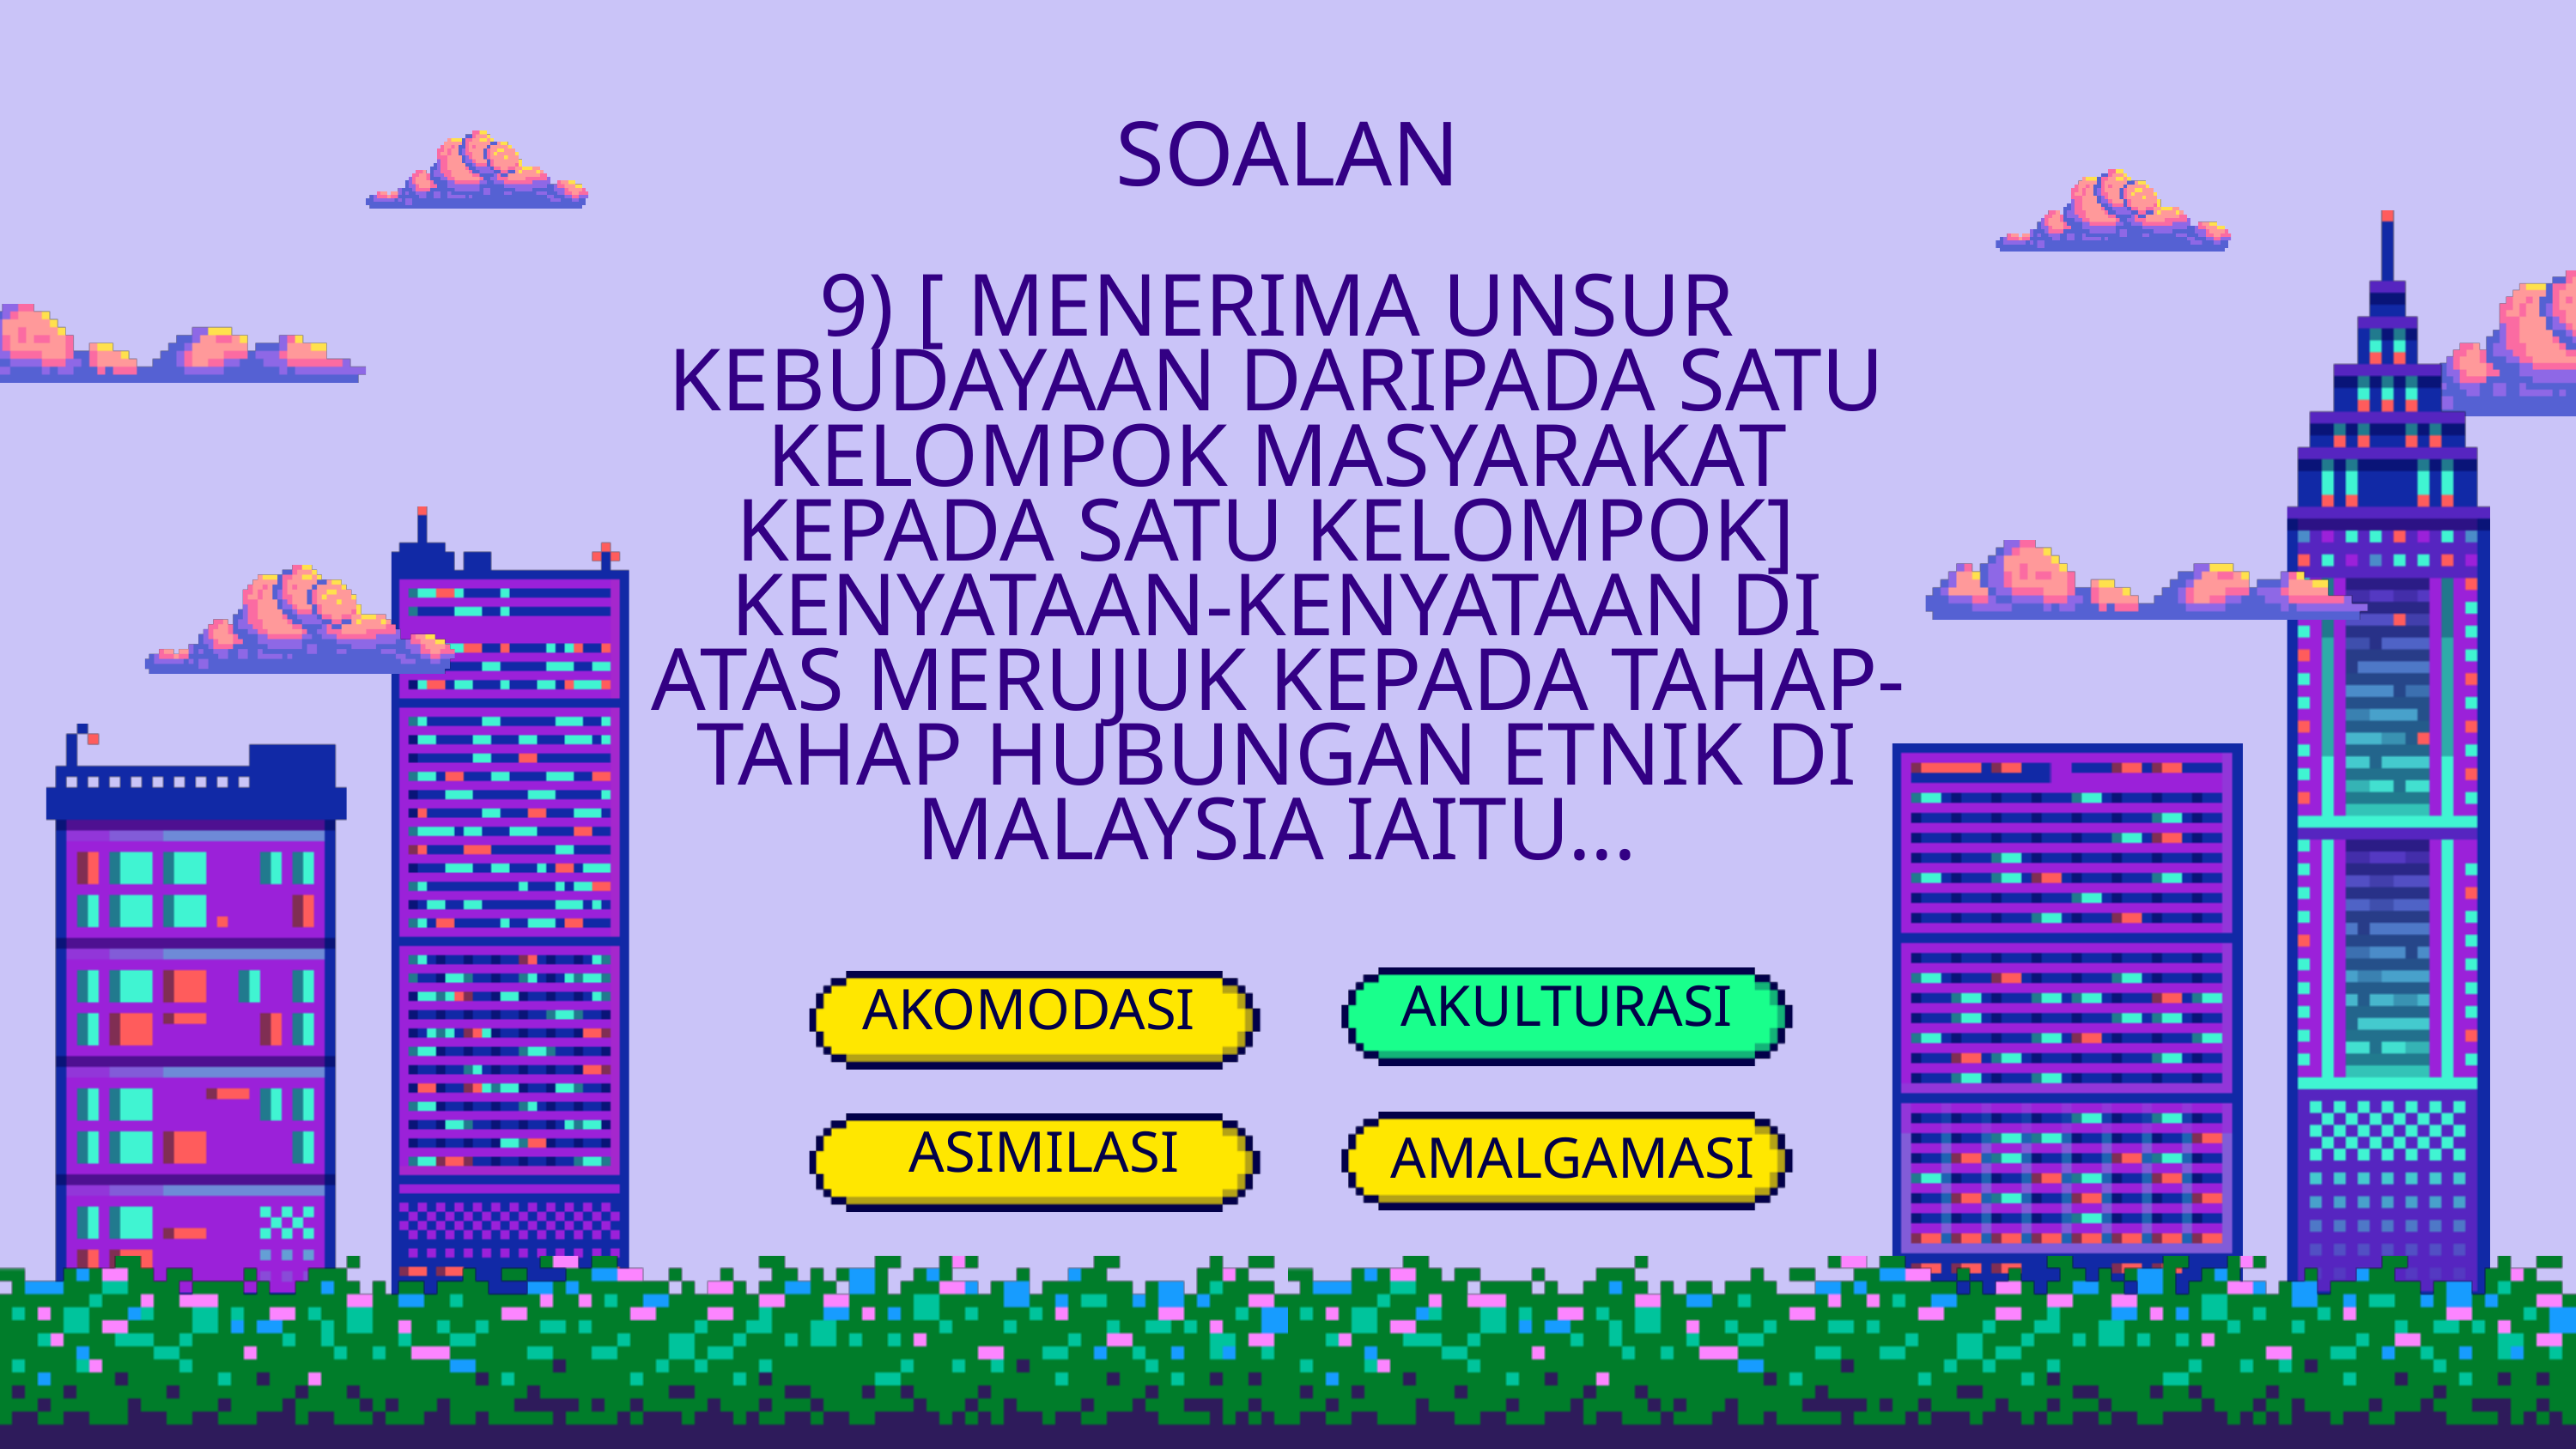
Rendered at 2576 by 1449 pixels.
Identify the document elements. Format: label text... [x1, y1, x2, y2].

text_box [809, 1113, 1261, 1134]
text_box AKULTURASI [1300, 1027, 1819, 1087]
text_box [2287, 210, 2490, 1254]
text_box [1341, 1112, 1794, 1140]
text_box [1926, 540, 2368, 620]
text_box ASIMILASI [785, 1134, 1303, 1184]
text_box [0, 1256, 2576, 1449]
text_box [1996, 169, 2232, 252]
text_box [809, 1041, 1261, 1070]
text_box [144, 565, 455, 674]
text_box [1892, 743, 2244, 1254]
text_box AMALGAMASI [1314, 1140, 1832, 1239]
text_box AKOMODASI [769, 1027, 1288, 1041]
text_box [391, 506, 629, 1254]
text_box [46, 724, 347, 1254]
text_box [2490, 270, 2576, 416]
text_box [0, 304, 367, 383]
text_box 9) [ MENERIMA UNSUR KEBUDAYAAN DARIPADA SATU KELOMPOK MASYARAKAT KEPADA SATU KELOMPOK] KENYATAAN-KENYATAAN DI ATAS MERUJUK KEPADA TAHAP-TAHAP HUBUNGAN ETNIK DI MALAYSIA IAITU... [629, 278, 1926, 1027]
text_box SOALAN [756, 125, 1820, 203]
text_box [366, 130, 589, 209]
text_box [809, 1184, 1261, 1212]
